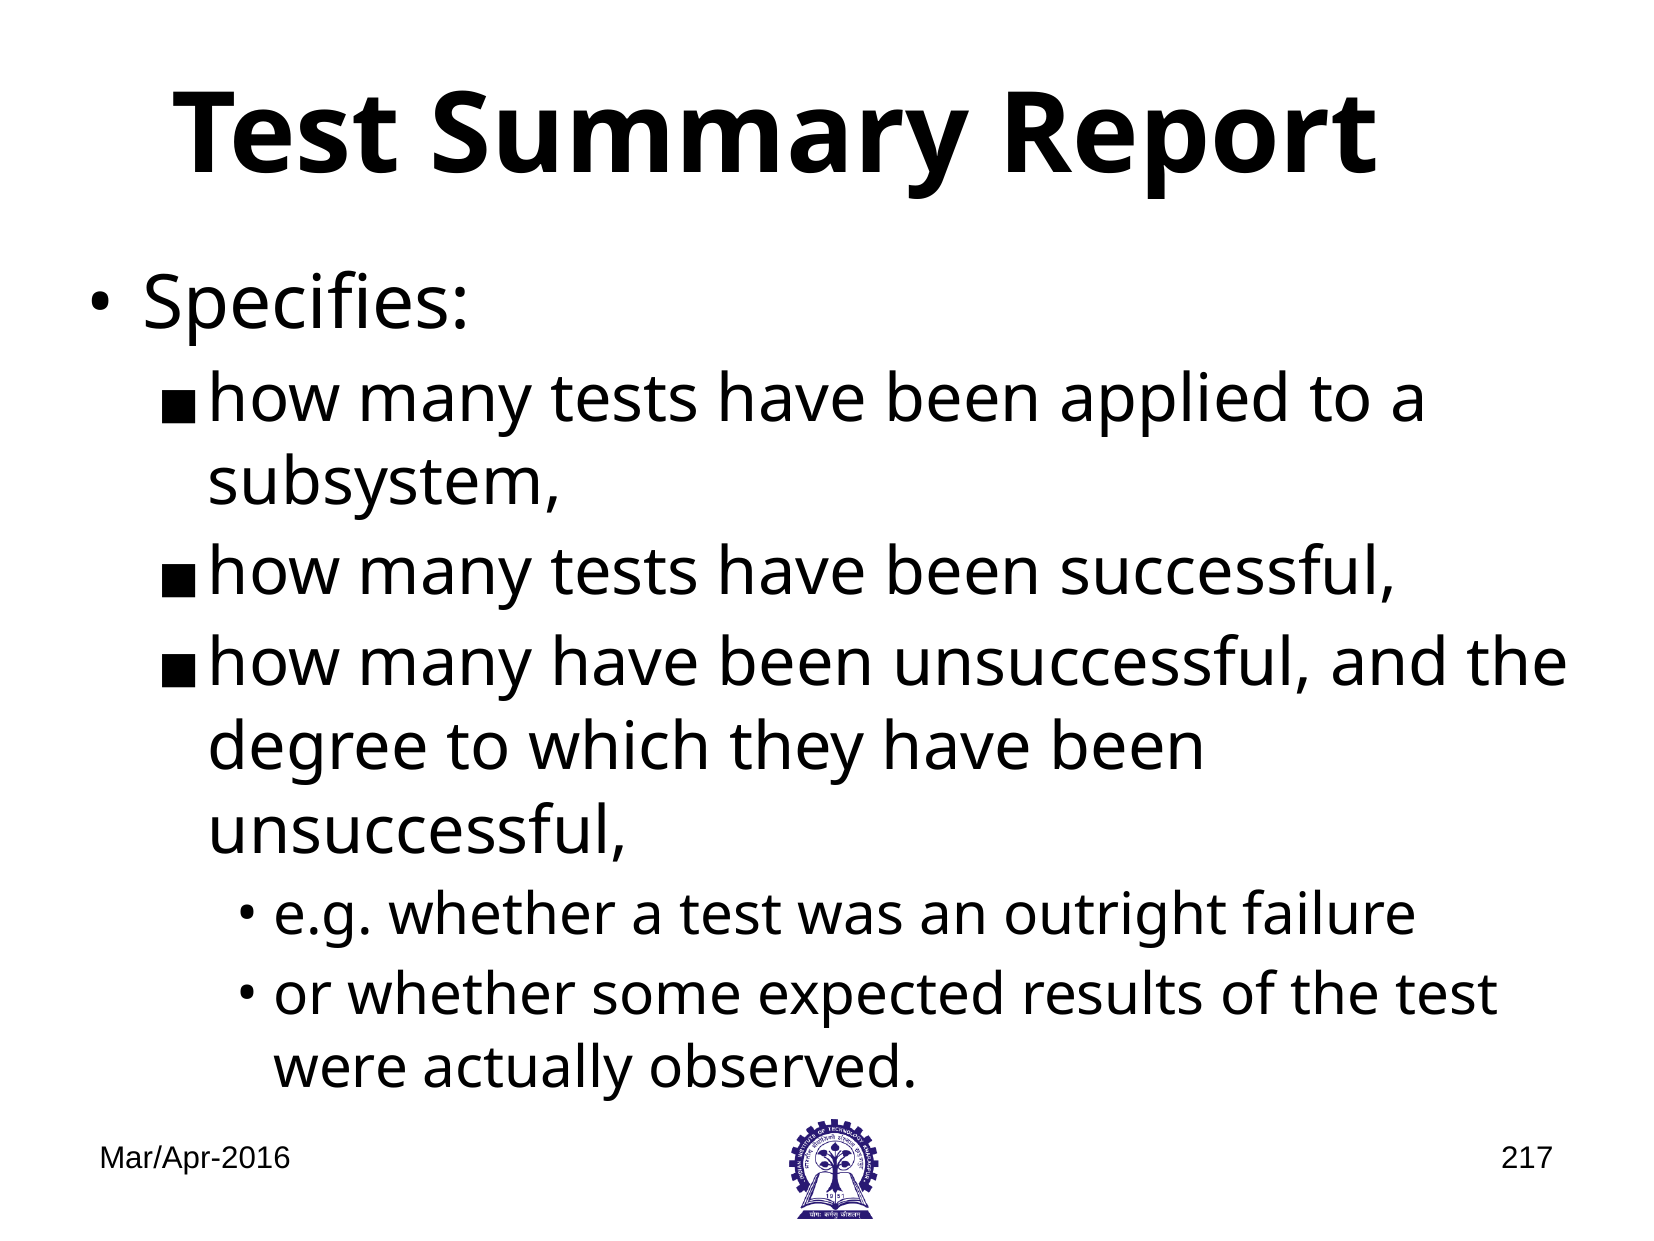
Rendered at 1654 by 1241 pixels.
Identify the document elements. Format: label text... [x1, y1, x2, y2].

text_box Mar/Apr-2016 [82, 1129, 468, 1215]
text_box ‹#› [1185, 1129, 1570, 1215]
title Test Summary Report [73, 33, 1479, 239]
list Specifies: how many tests have been applied to a subsystem, how many tests have been successful, how many have been unsuccessful, and the degree to which they have been unsuccessful, e.g. whether a test was an outright failure or whether some expected results of the test were actually observed. [82, 241, 1601, 1120]
picture [789, 1120, 879, 1219]
